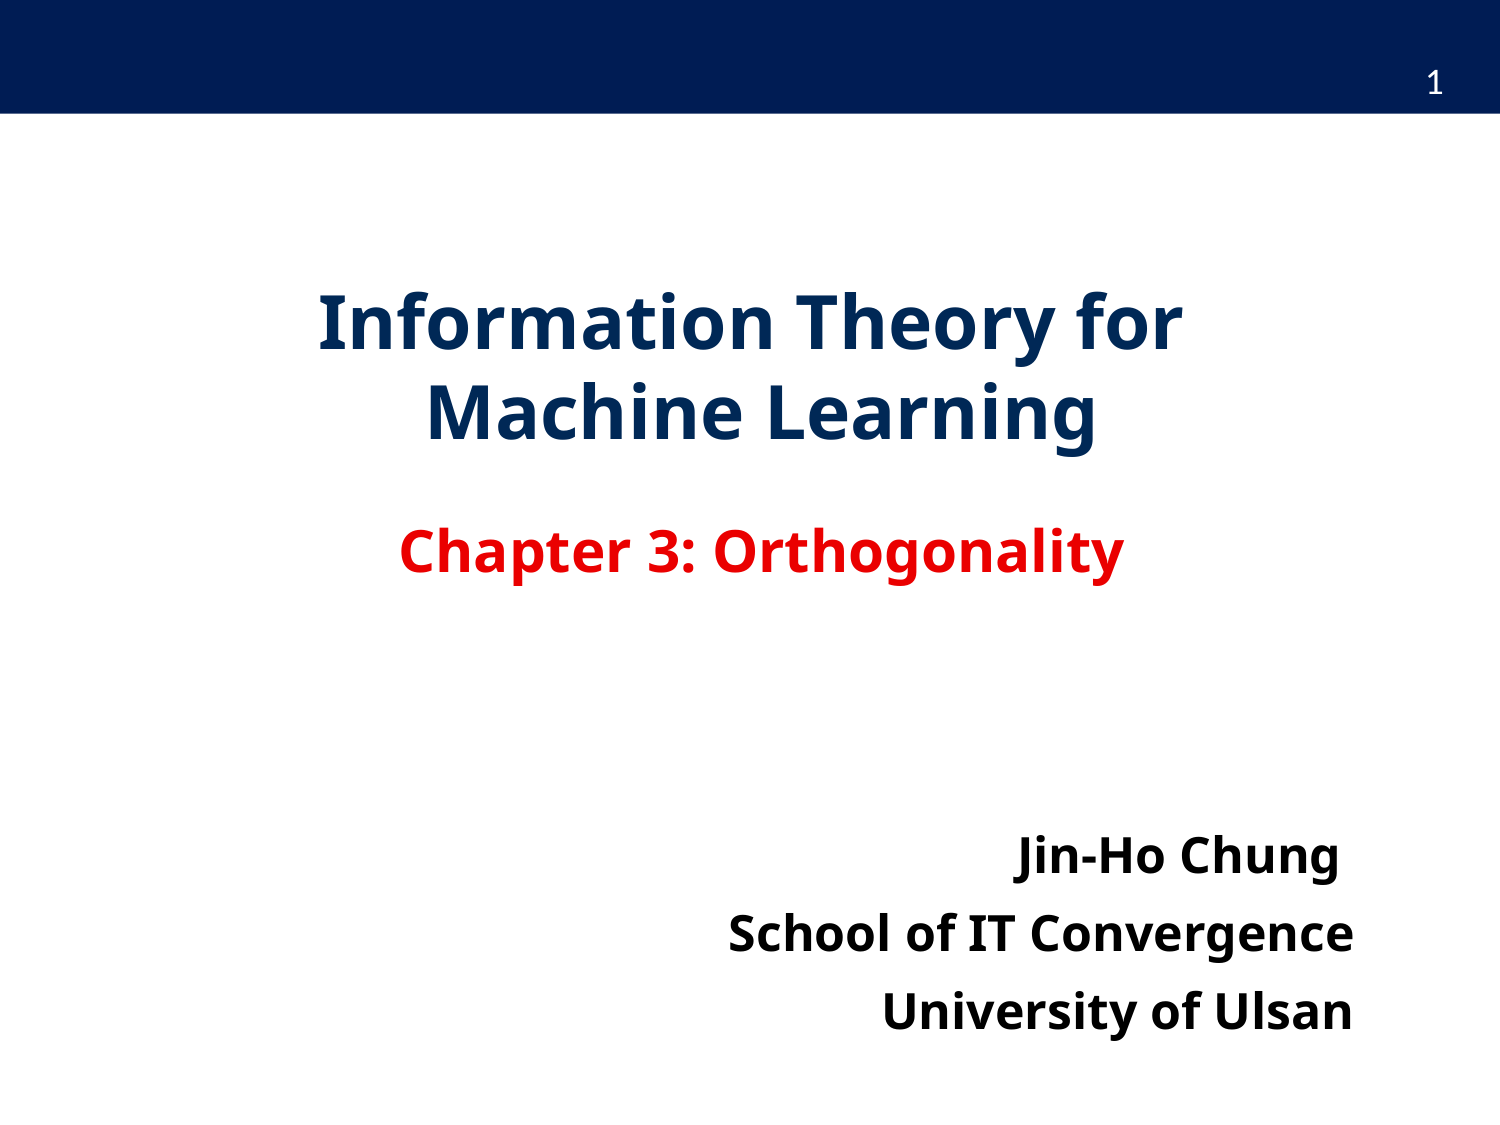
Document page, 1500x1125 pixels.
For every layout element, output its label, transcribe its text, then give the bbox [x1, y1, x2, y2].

text_box Information Theory for Machine Learning [64, 267, 1459, 462]
text_box Chapter 3: Orthogonality [123, 486, 1400, 592]
text_box Jin-Ho Chung School of IT Convergence University of Ulsan [596, 798, 1370, 1048]
